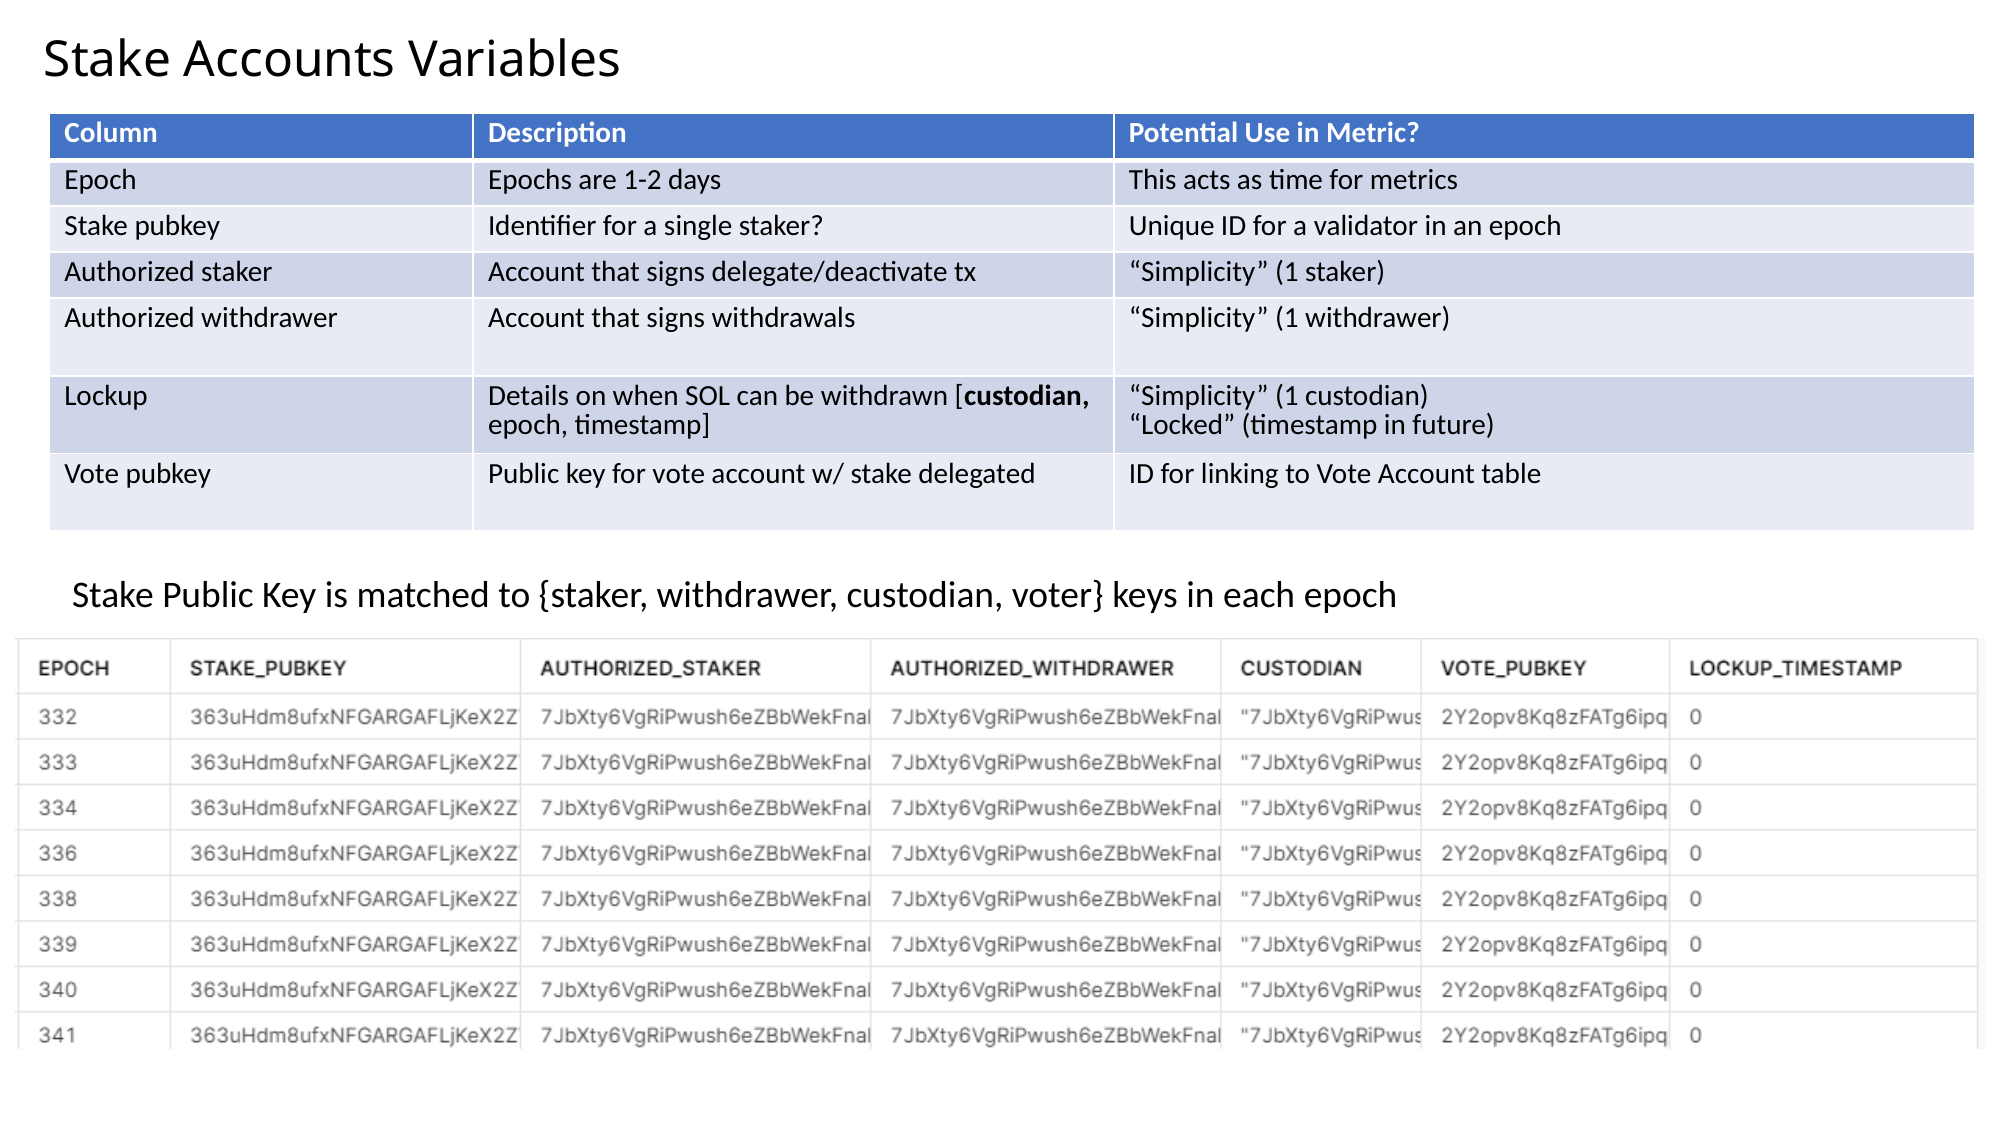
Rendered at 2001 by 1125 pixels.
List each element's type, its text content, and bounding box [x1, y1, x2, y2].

table_cell Epoch [50, 163, 472, 205]
table_cell “Simplicity” (1 withdrawer) [1115, 299, 1974, 375]
table_cell “Simplicity” (1 custodian) “Locked” (timestamp in future) [1115, 377, 1974, 453]
table_cell Public key for vote account w/ stake delegated [474, 454, 1113, 530]
table_cell Authorized withdrawer [50, 299, 472, 375]
table_cell Stake pubkey [50, 207, 472, 251]
table_cell Details on when SOL can be withdrawn [custodian, epoch, timestamp] [474, 377, 1113, 453]
table_cell Vote pubkey [50, 454, 472, 530]
table_cell Lockup [50, 377, 472, 453]
table_cell Unique ID for a validator in an epoch [1115, 207, 1974, 251]
title Stake Accounts Variables [28, 26, 1369, 96]
table_header Description [474, 114, 1113, 158]
table_header Potential Use in Metric? [1115, 114, 1974, 158]
text_box Stake Public Key is matched to {staker, withdrawer, custodian, voter} keys in each epoch [57, 562, 1414, 623]
table_cell Identifier for a single staker? [474, 207, 1113, 251]
table_cell This acts as time for metrics [1115, 163, 1974, 205]
table_cell ID for linking to Vote Account table [1115, 454, 1974, 530]
table_cell Authorized staker [50, 253, 472, 297]
table_cell “Simplicity” (1 staker) [1115, 253, 1974, 297]
table_cell Account that signs delegate/deactivate tx [474, 253, 1113, 297]
table_cell Epochs are 1-2 days [474, 163, 1113, 205]
table_header Column [50, 114, 472, 158]
picture [15, 638, 1985, 1049]
table_cell Account that signs withdrawals [474, 299, 1113, 375]
